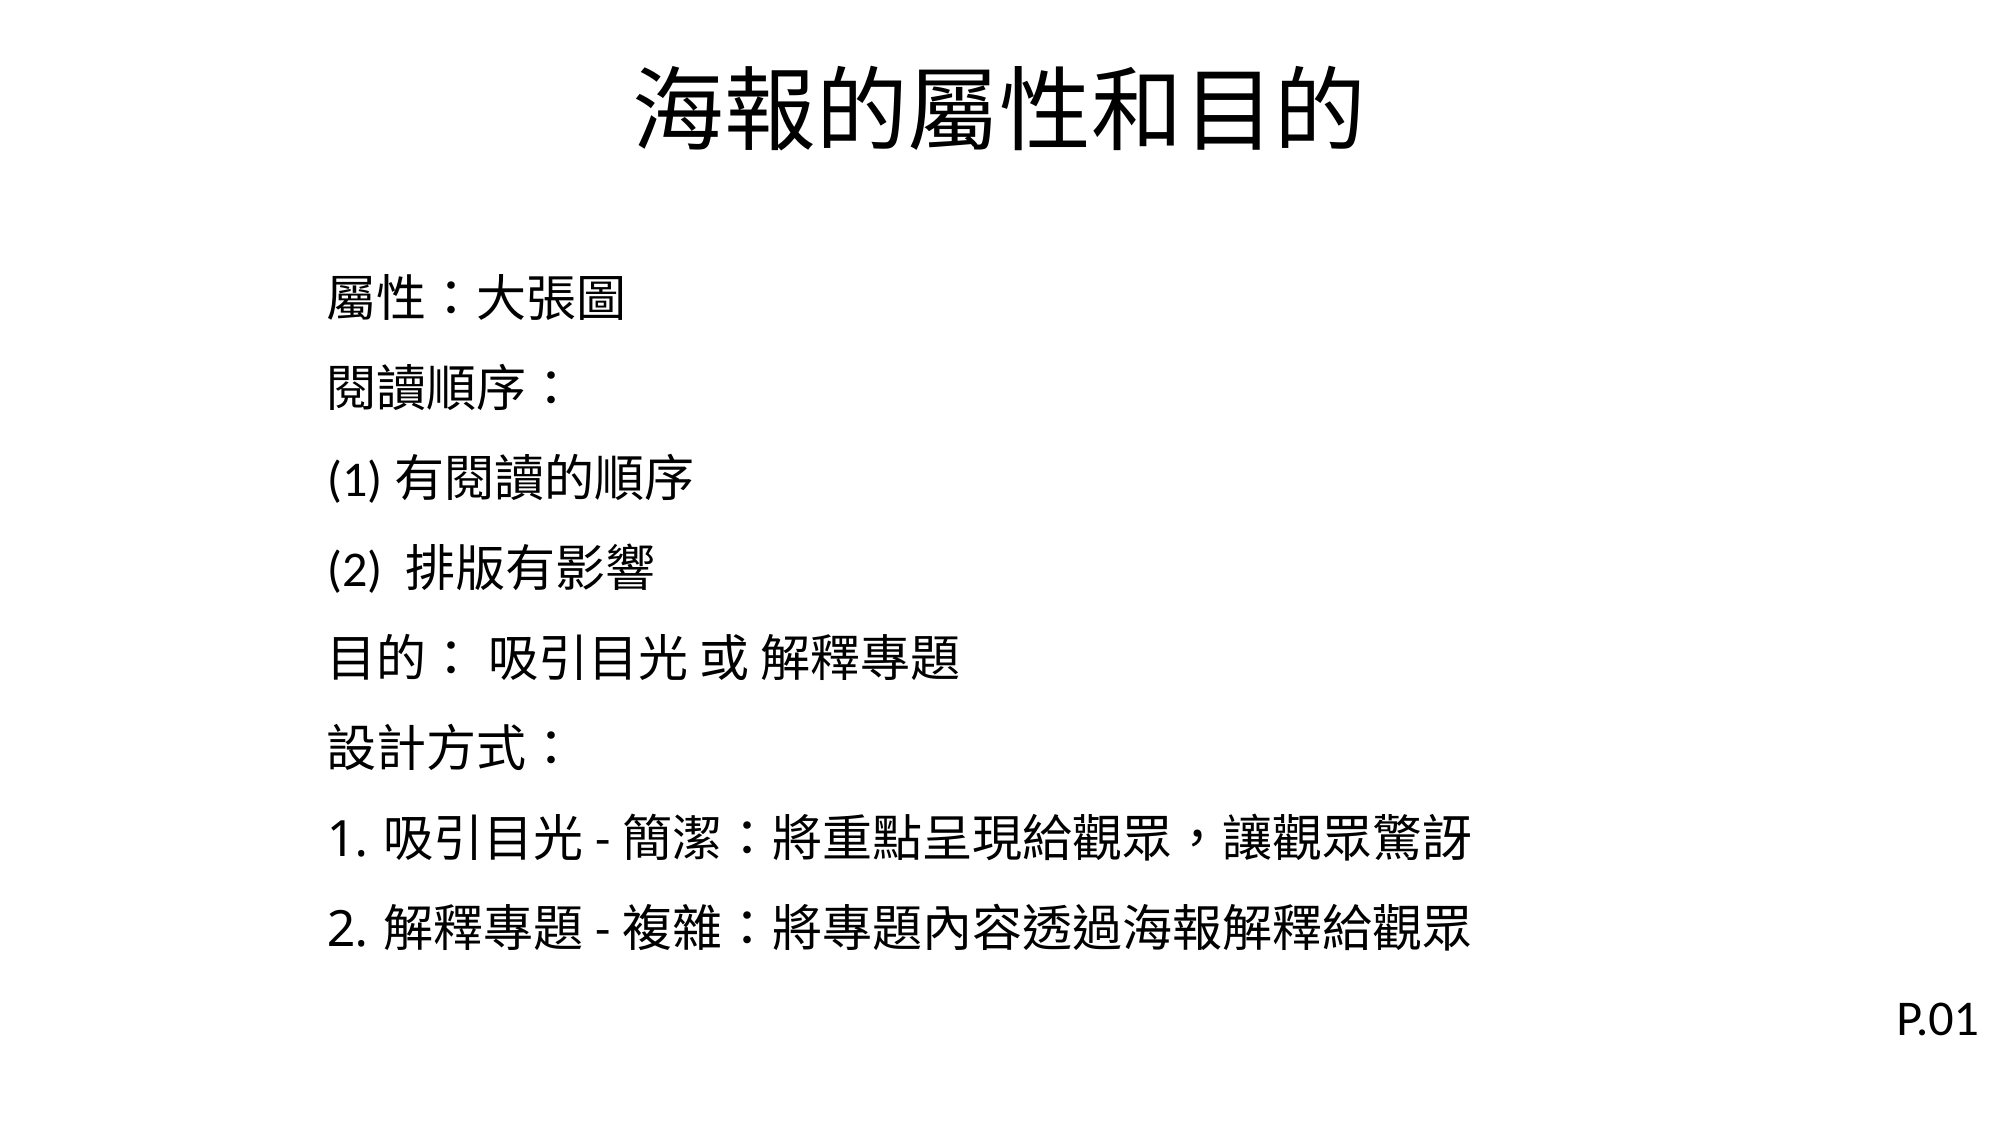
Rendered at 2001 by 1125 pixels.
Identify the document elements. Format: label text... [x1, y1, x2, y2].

title 海報的屬性和目的 [137, 59, 1863, 278]
text_box P.01 [1881, 978, 2000, 1054]
text_box 屬性：大張圖 閱讀順序： (1)有閱讀的順序 (2) 排版有影響 目的： 吸引目光 或 解釋專題 設計方式： 吸引目光-簡潔：將重點呈現給觀眾，讓觀眾驚訝 解釋專題-複雜：將專題內容透過海報解釋給觀眾 [312, 228, 1528, 1009]
